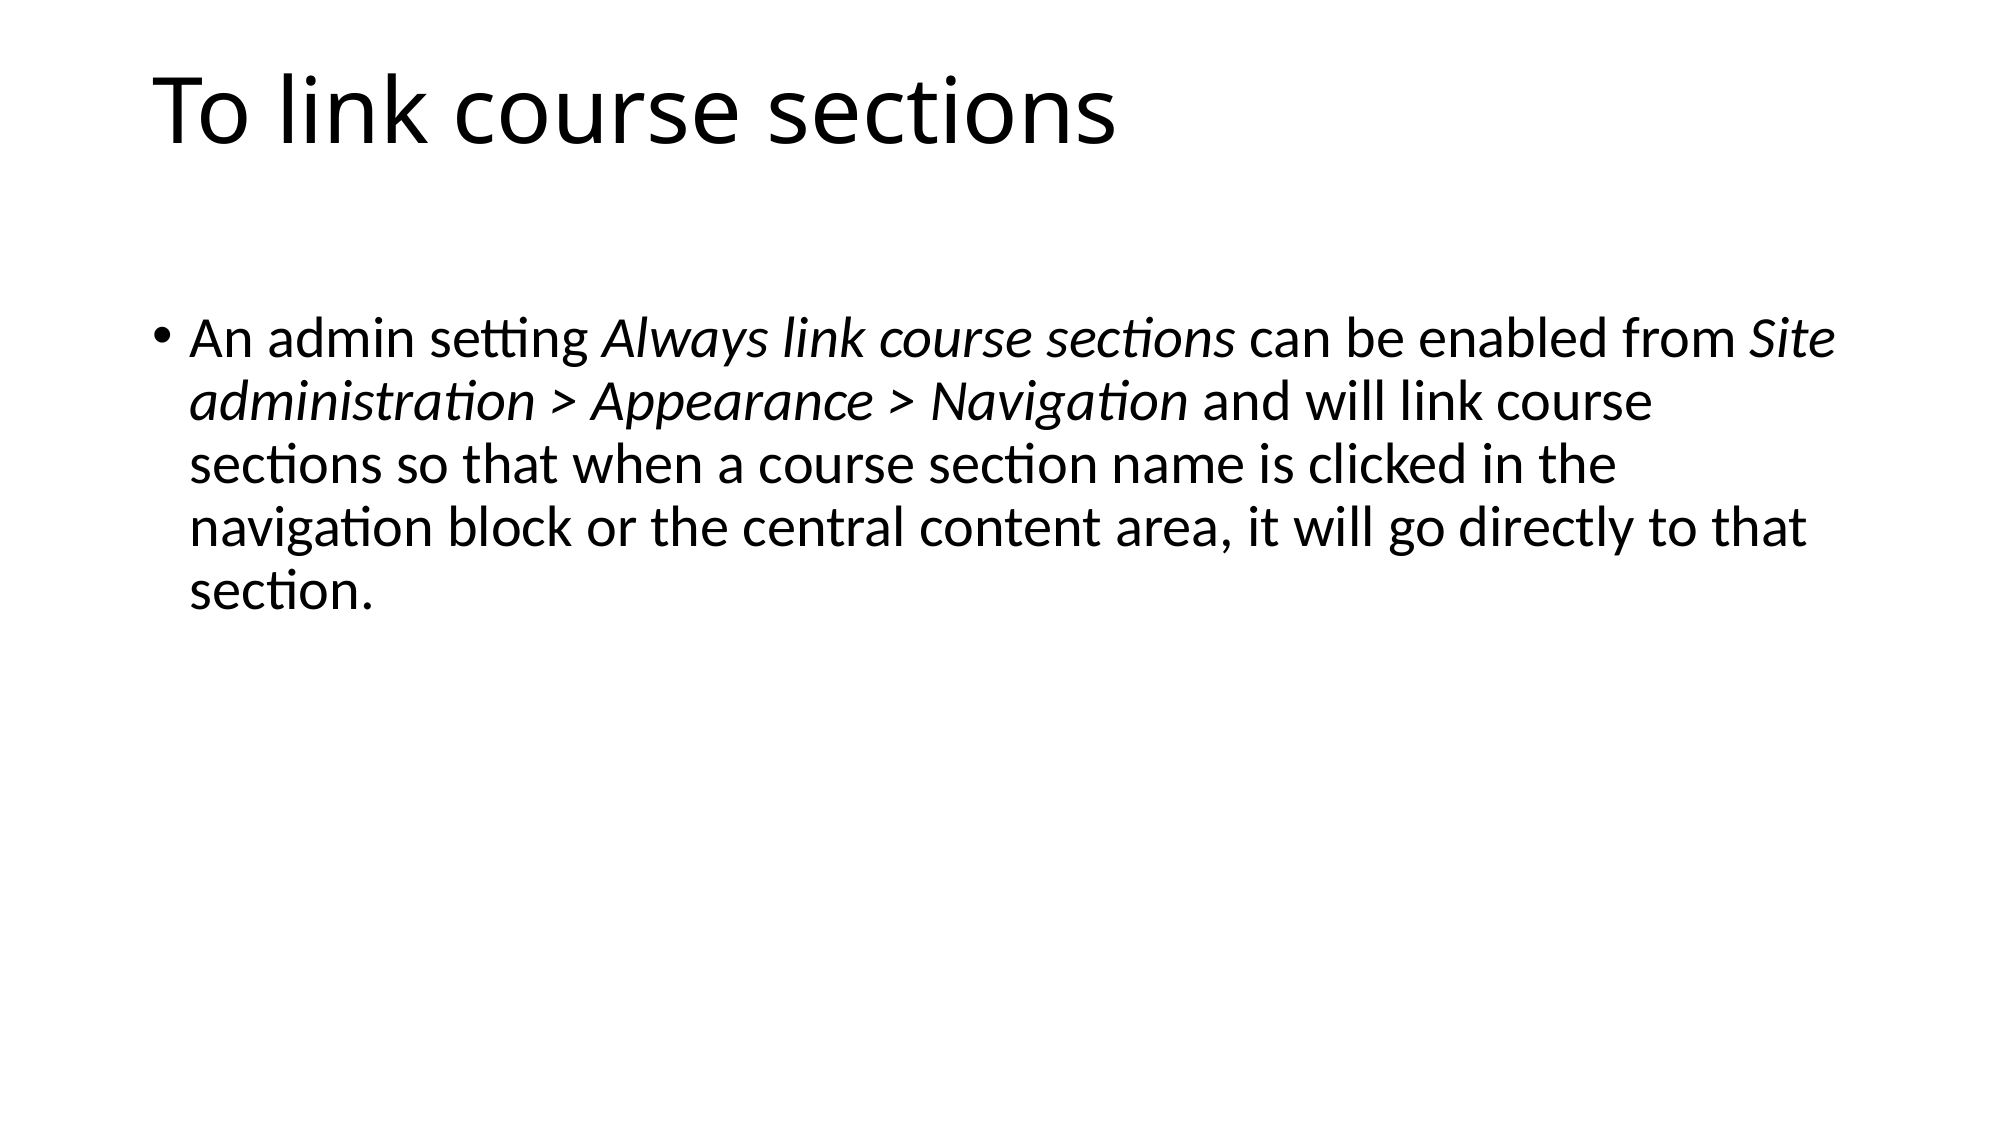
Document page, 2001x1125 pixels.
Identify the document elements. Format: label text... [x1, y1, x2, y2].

list An admin setting Always link course sections can be enabled from Site administration > Appearance > Navigation and will link course sections so that when a course section name is clicked in the navigation block or the central content area, it will go directly to that section. [137, 299, 1863, 1014]
title To link course sections [137, 59, 1863, 278]
